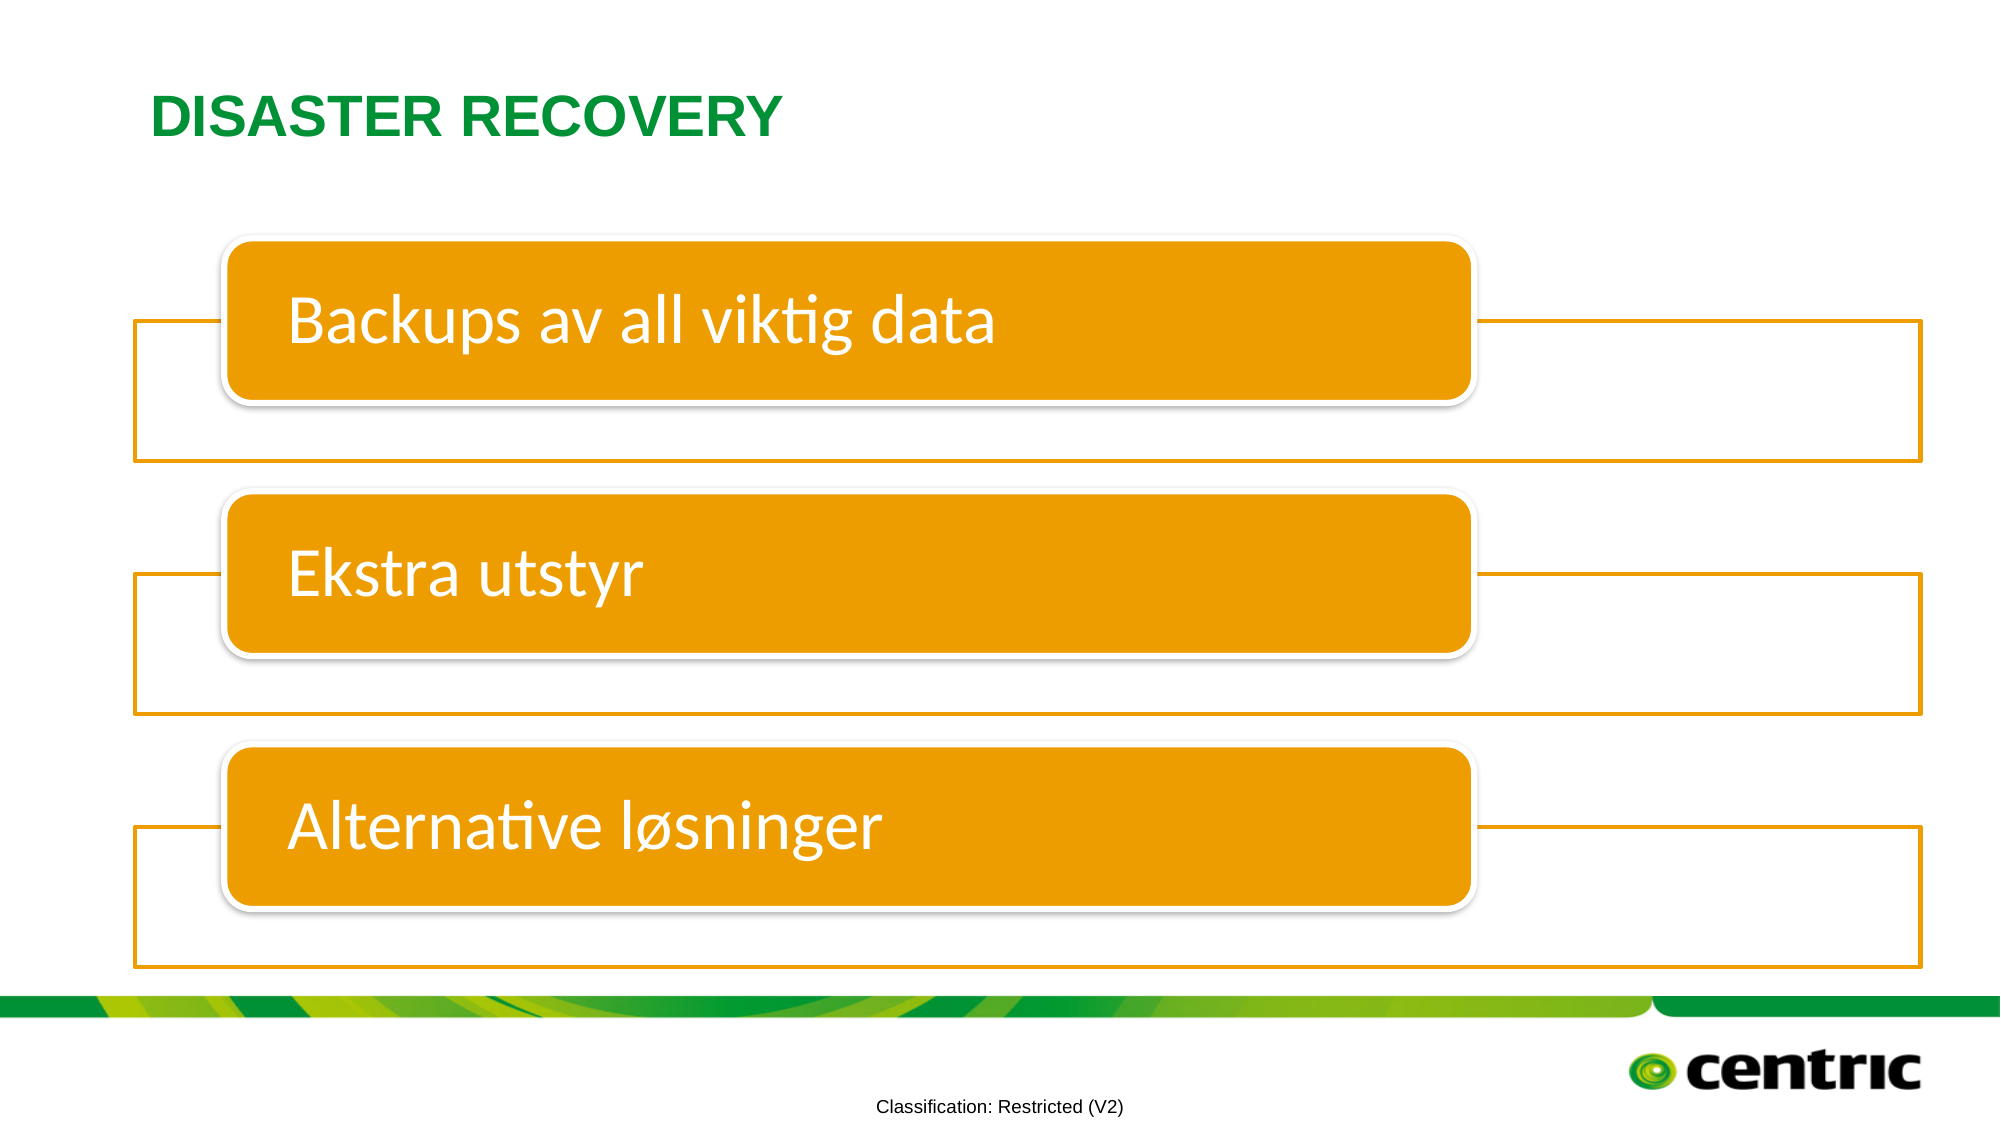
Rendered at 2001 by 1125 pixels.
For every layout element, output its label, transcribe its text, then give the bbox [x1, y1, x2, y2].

title Disaster recovery [135, 77, 1921, 213]
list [134, 230, 1921, 975]
picture [0, 995, 2000, 1125]
